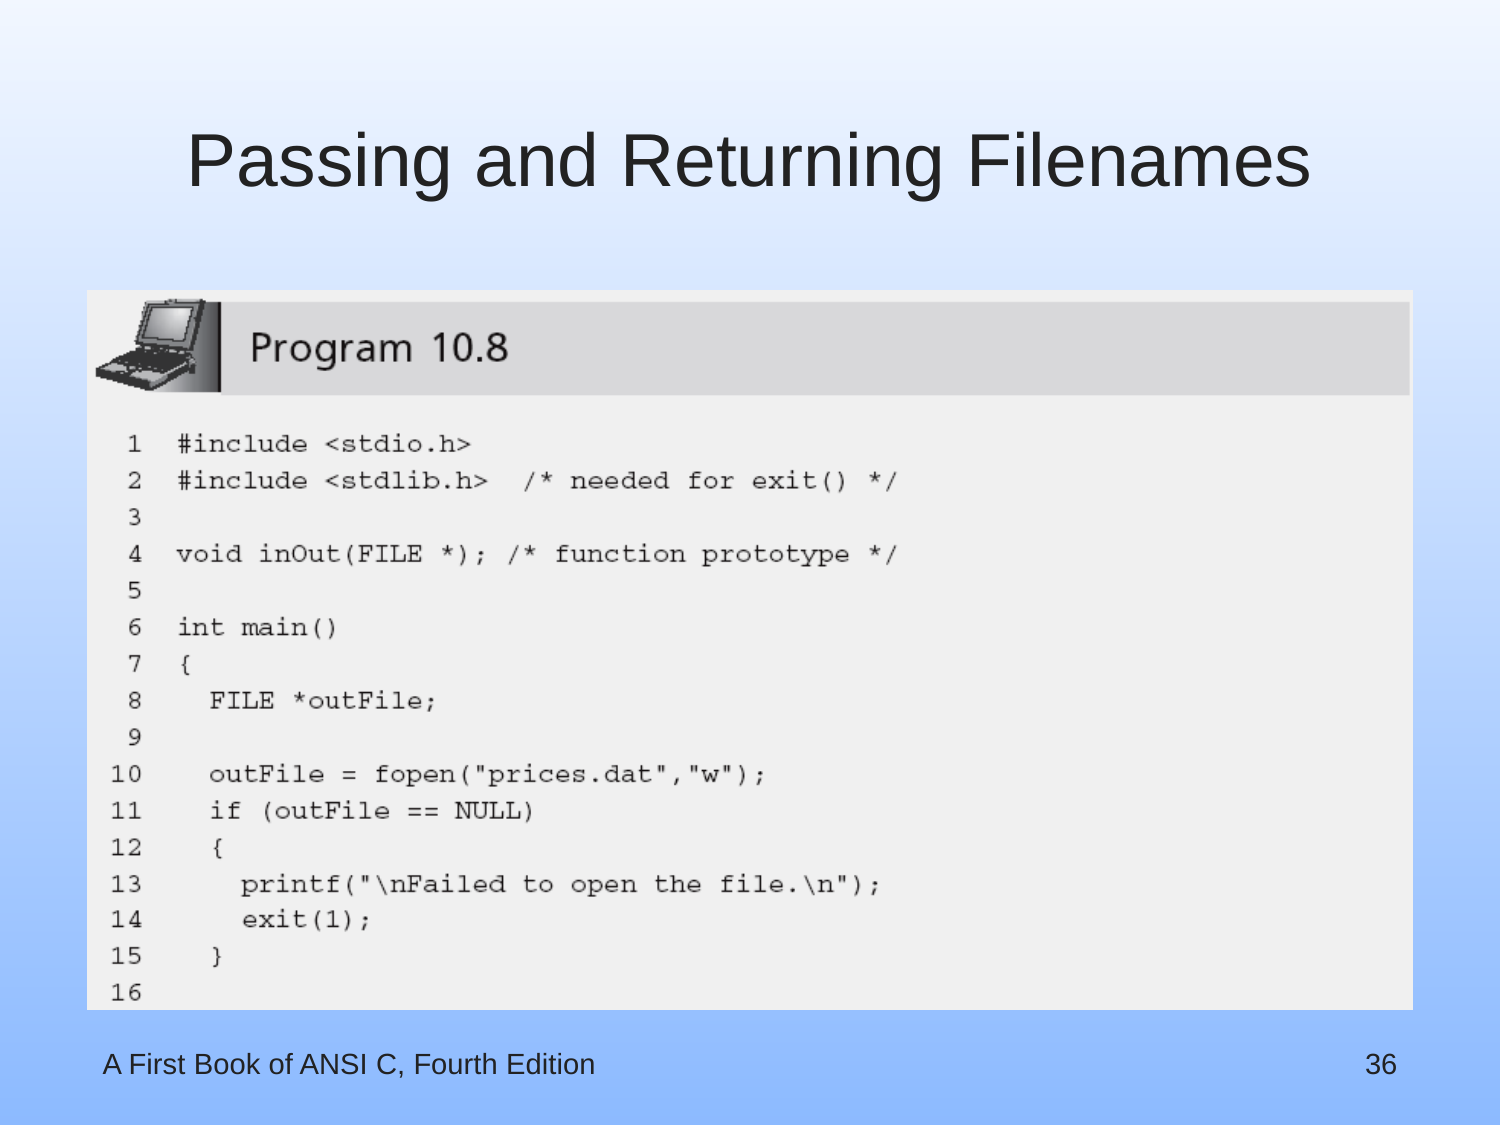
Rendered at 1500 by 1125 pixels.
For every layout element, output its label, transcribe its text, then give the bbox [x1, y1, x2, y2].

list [87, 290, 1413, 1010]
footer A First Book of ANSI C, Fourth Edition [87, 1037, 1050, 1100]
title Passing and Returning Filenames [87, 62, 1413, 250]
slide_number 36 [1074, 1037, 1413, 1100]
